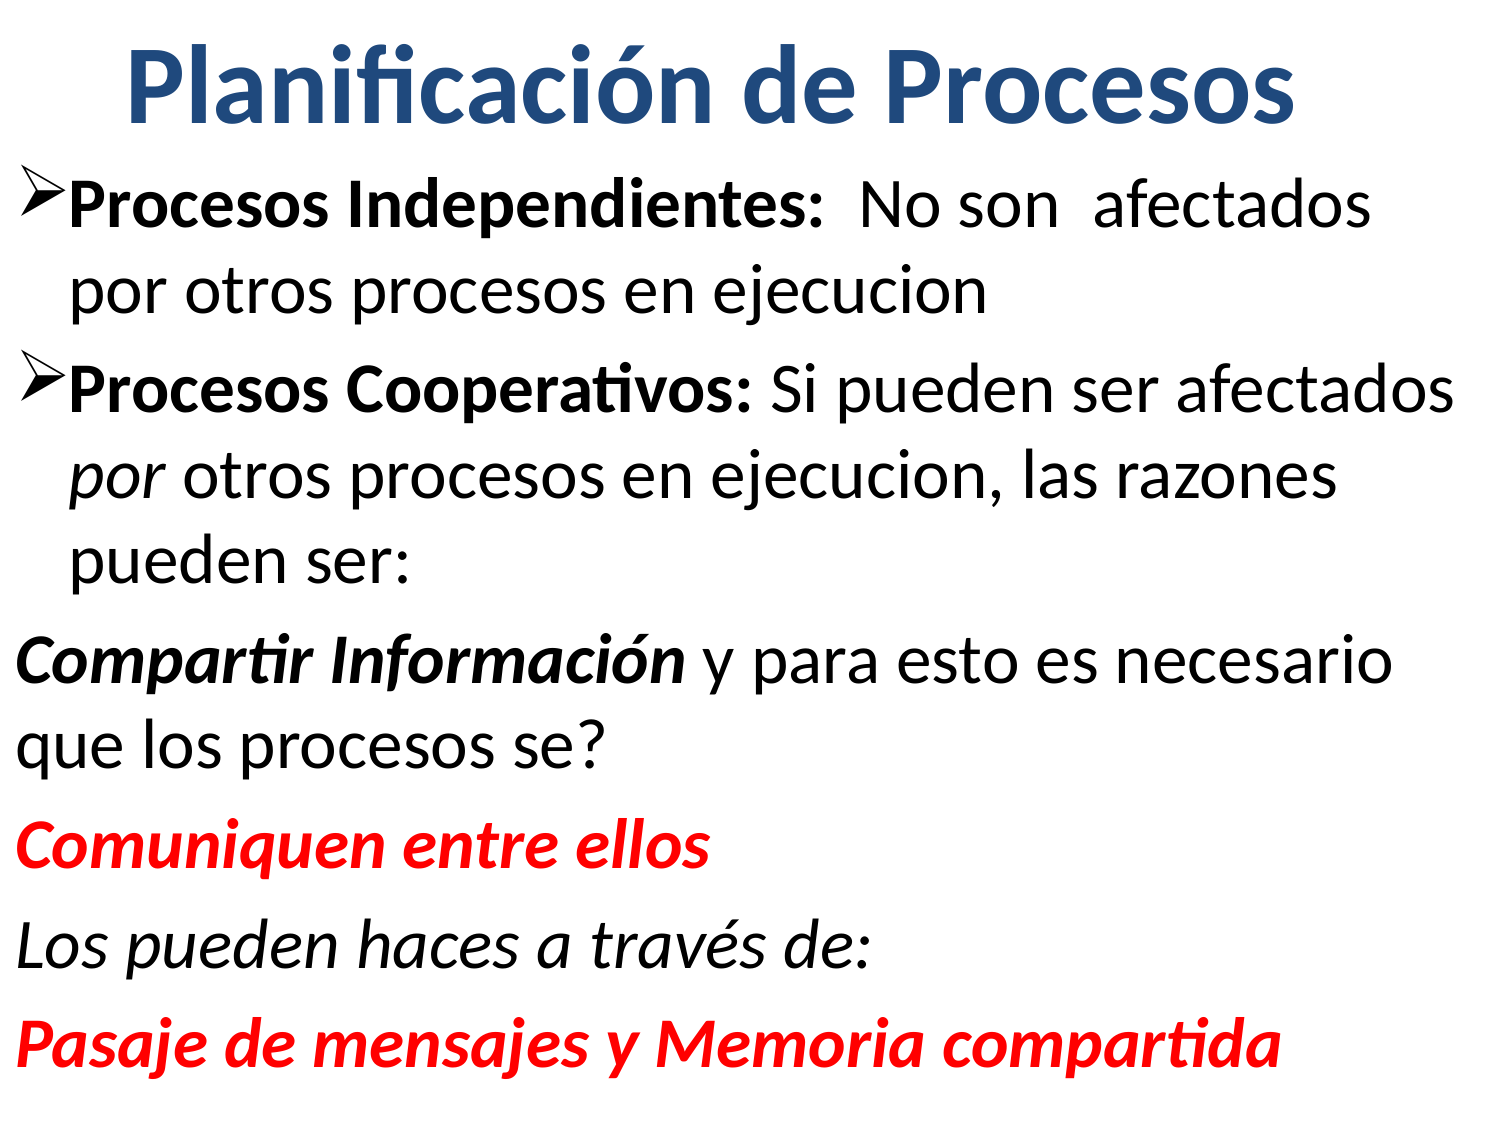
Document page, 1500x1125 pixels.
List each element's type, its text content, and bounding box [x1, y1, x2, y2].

list Procesos Independientes: No son afectados por otros procesos en ejecucion Procesos Cooperativos: Si pueden ser afectados por otros procesos en ejecucion, las razones pueden ser: Compartir Información y para esto es necesario que los procesos se? Comuniquen entre ellos Los pueden haces a través de: Pasaje de mensajes y Memoria compartida [0, 148, 1483, 1094]
title Planificación de Procesos [0, 19, 1424, 138]
